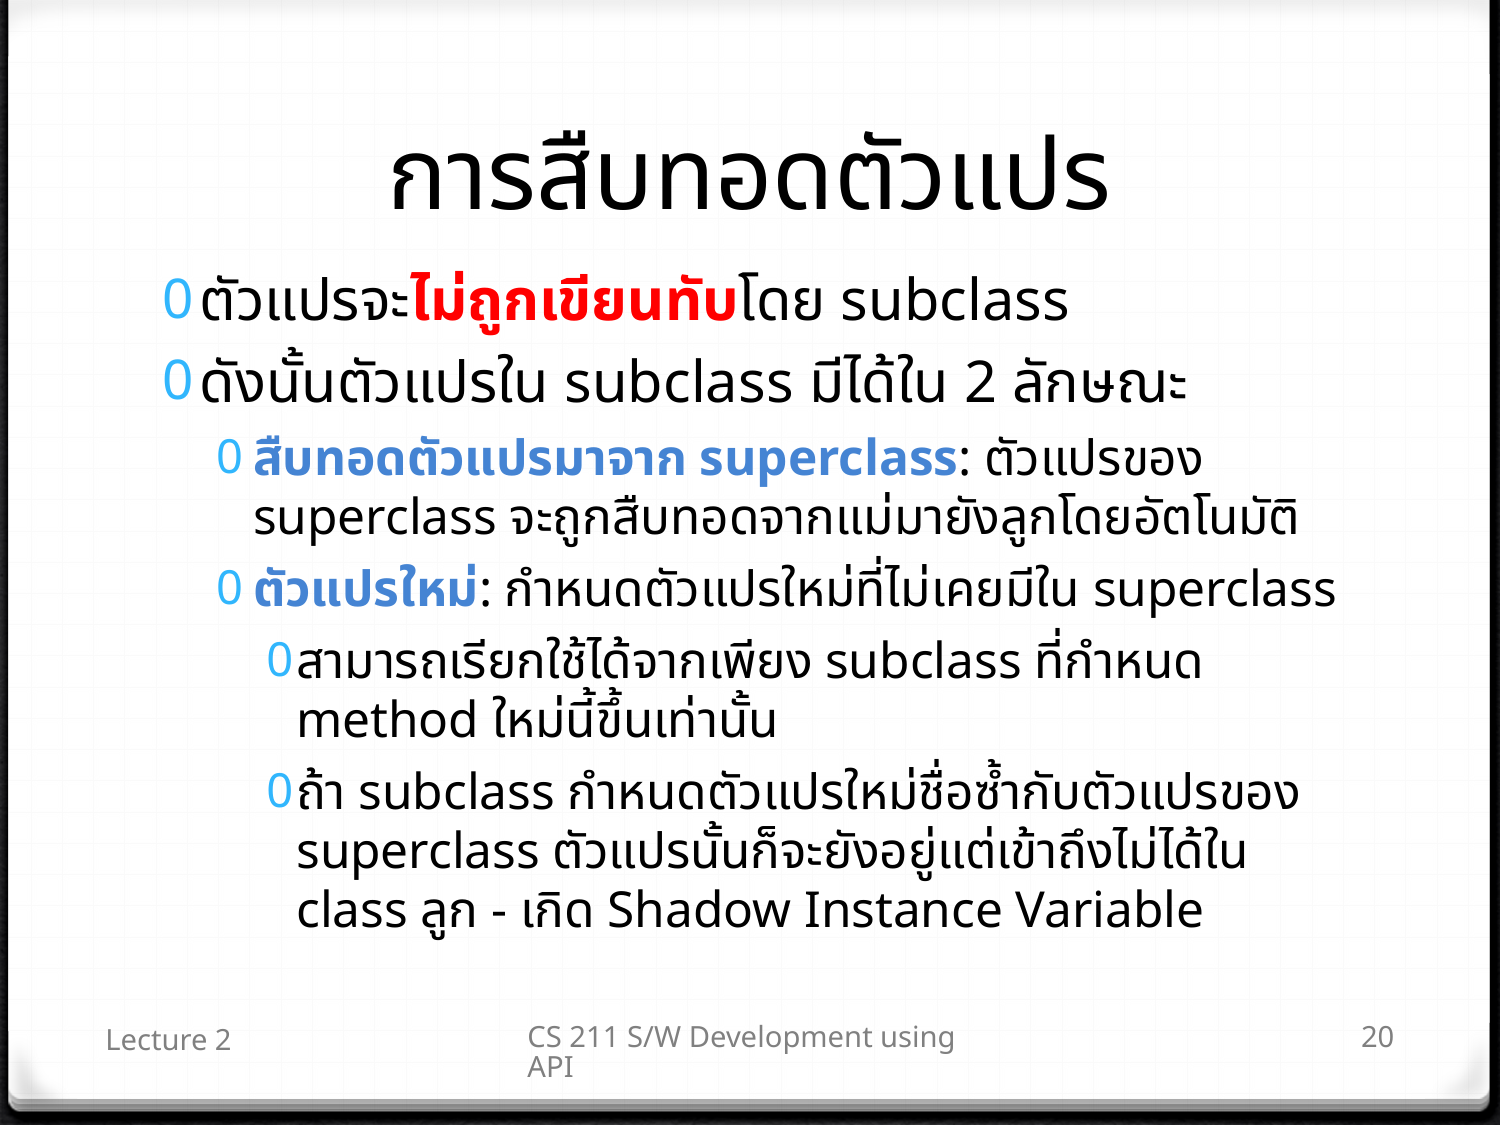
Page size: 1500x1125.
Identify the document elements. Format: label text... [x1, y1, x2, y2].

title การสืบทอดตัวแปร [90, 71, 1410, 268]
picture [0, 0, 1500, 1125]
slide_number Lecture 2 [90, 1008, 441, 1069]
list ตัวแปรจะไม่ถูกเขียนทับโดย subclass ดังนั้นตัวแปรใน subclass มีได้ใน 2 ลักษณะ สืบทอดตัวแปรมาจาก superclass: ตัวแปรของ superclass จะถูกสืบทอดจากแม่มายังลูกโดยอัตโนมัติ ตัวแปรใหม่: กำหนดตัวแปรใหม่ที่ไม่เคยมีใน superclass สามารถเรียกใช้ได้จากเพียง subclass ที่กำหนด method ใหม่นี้ขึ้นเท่านั้น ถ้า subclass กำหนดตัวแปรใหม่ชื่อซ้ำกับตัวแปรของ superclass ตัวแปรนั้นก็จะยังอยู่แต่เข้าถึงไม่ได้ใน class ลูก - เกิด Shadow Instance Variable [147, 255, 1373, 948]
footer CS 211 S/W Development using API [512, 1008, 988, 1069]
slide_number 20 [1059, 1008, 1410, 1069]
